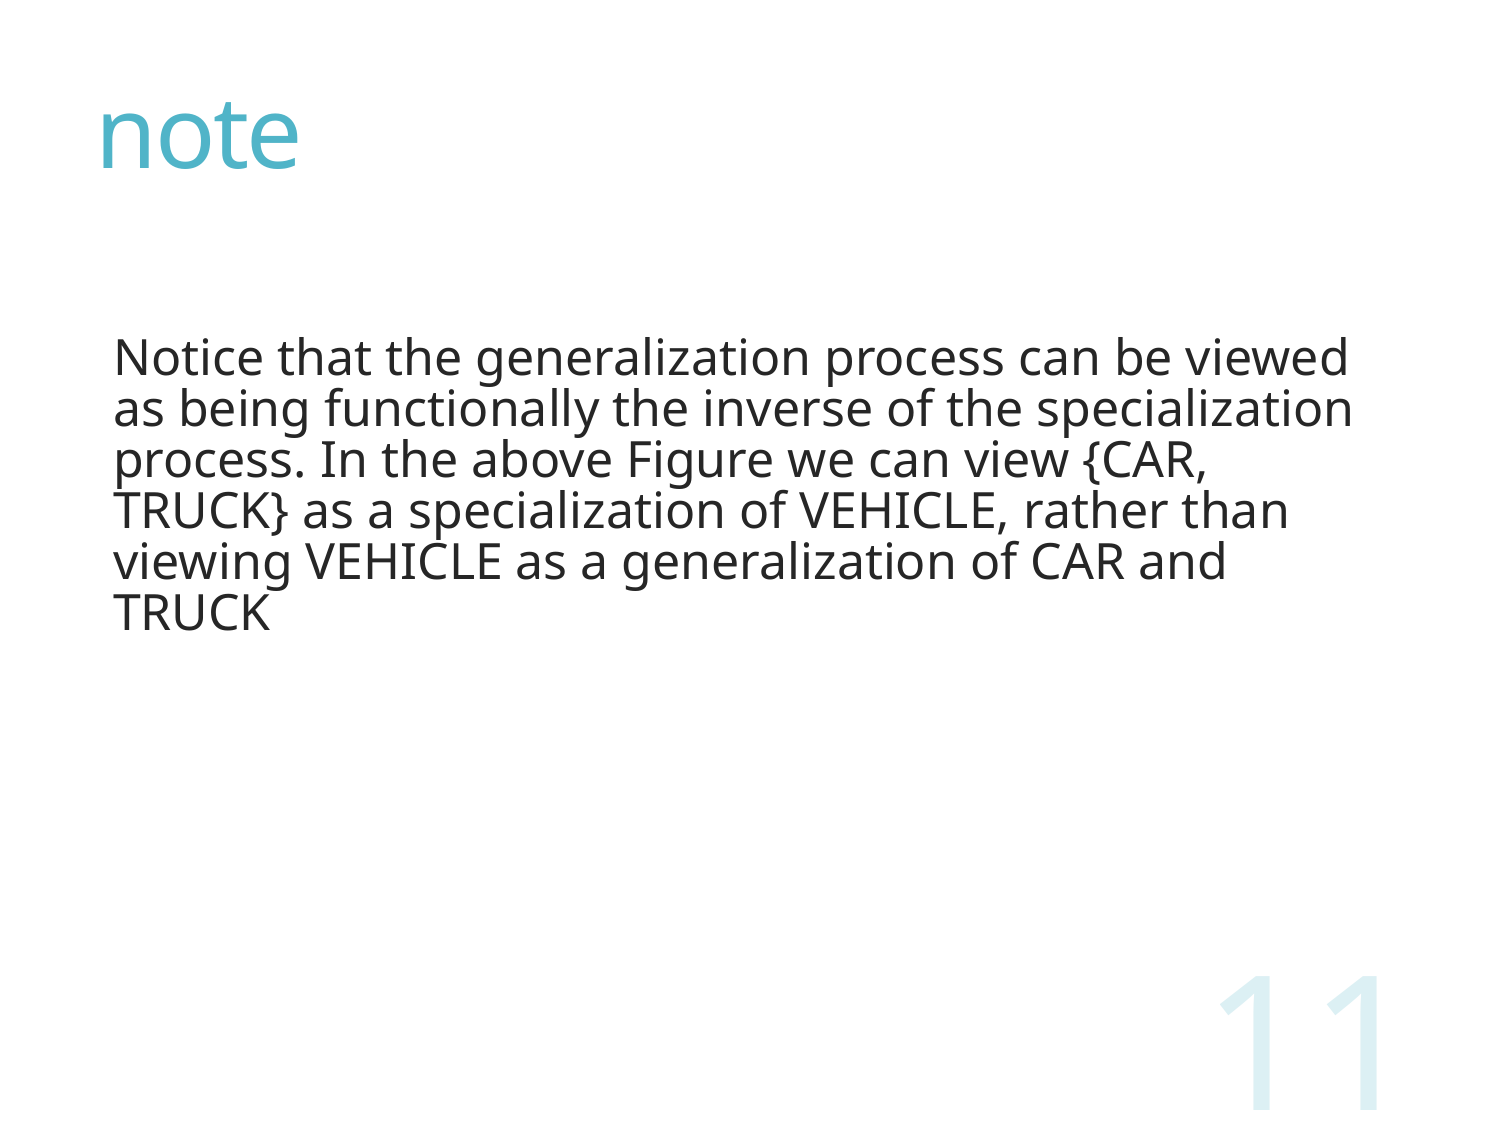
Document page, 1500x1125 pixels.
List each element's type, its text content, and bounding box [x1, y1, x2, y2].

slide_number 11 [1073, 956, 1433, 1125]
title note [80, 0, 1407, 272]
list Notice that the generalization process can be viewed as being functionally the inverse of the specialization process. In the above Figure we can view {CAR, TRUCK} as a specialization of VEHICLE, rather than viewing VEHICLE as a generalization of CAR and TRUCK [83, 326, 1407, 945]
